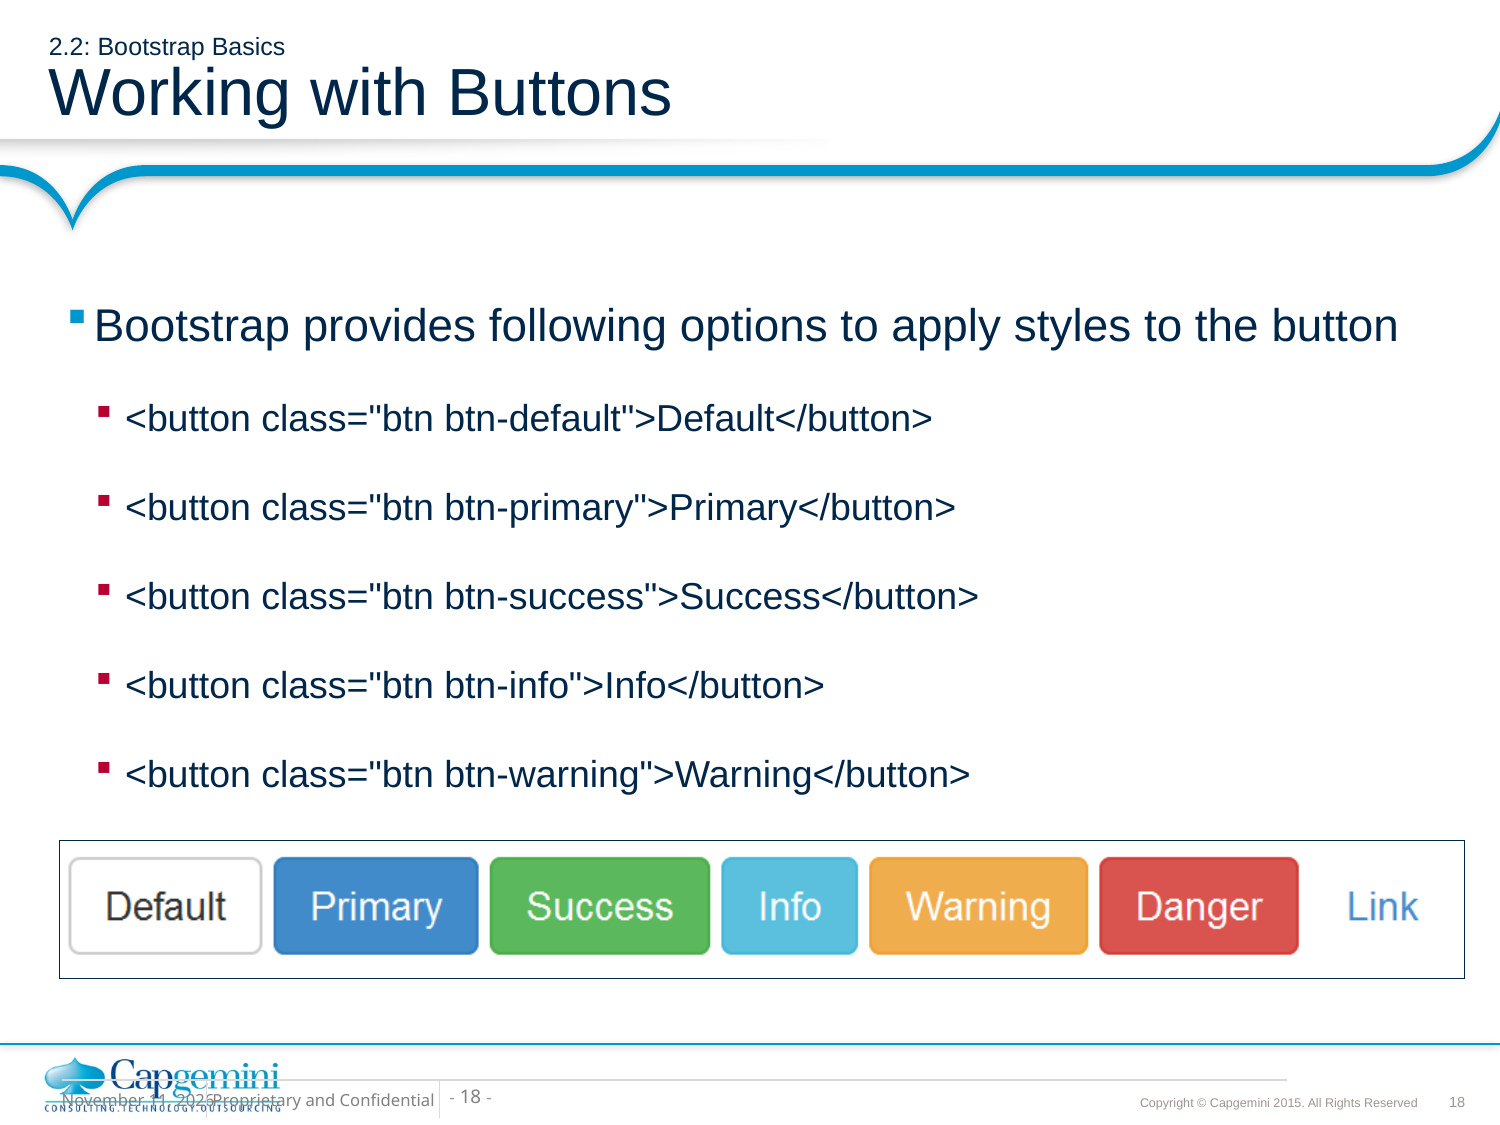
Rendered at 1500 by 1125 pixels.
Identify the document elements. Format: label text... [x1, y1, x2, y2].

list Bootstrap provides following options to apply styles to the button <button class="btn btn-default">Default</button> <button class="btn btn-primary">Primary</button> <button class="btn btn-success">Success</button> <button class="btn btn-info">Info</button> <button class="btn btn-warning">Warning</button> <button class="btn btn-danger">Danger</button> <button class="btn btn-link">Link</button> [48, 245, 1500, 1007]
picture [207, 1081, 281, 1113]
title 2.2: Bootstrap Basics Working with Buttons [0, 0, 1500, 165]
picture [44, 1056, 281, 1113]
picture [59, 839, 1465, 979]
picture [14, 165, 131, 174]
